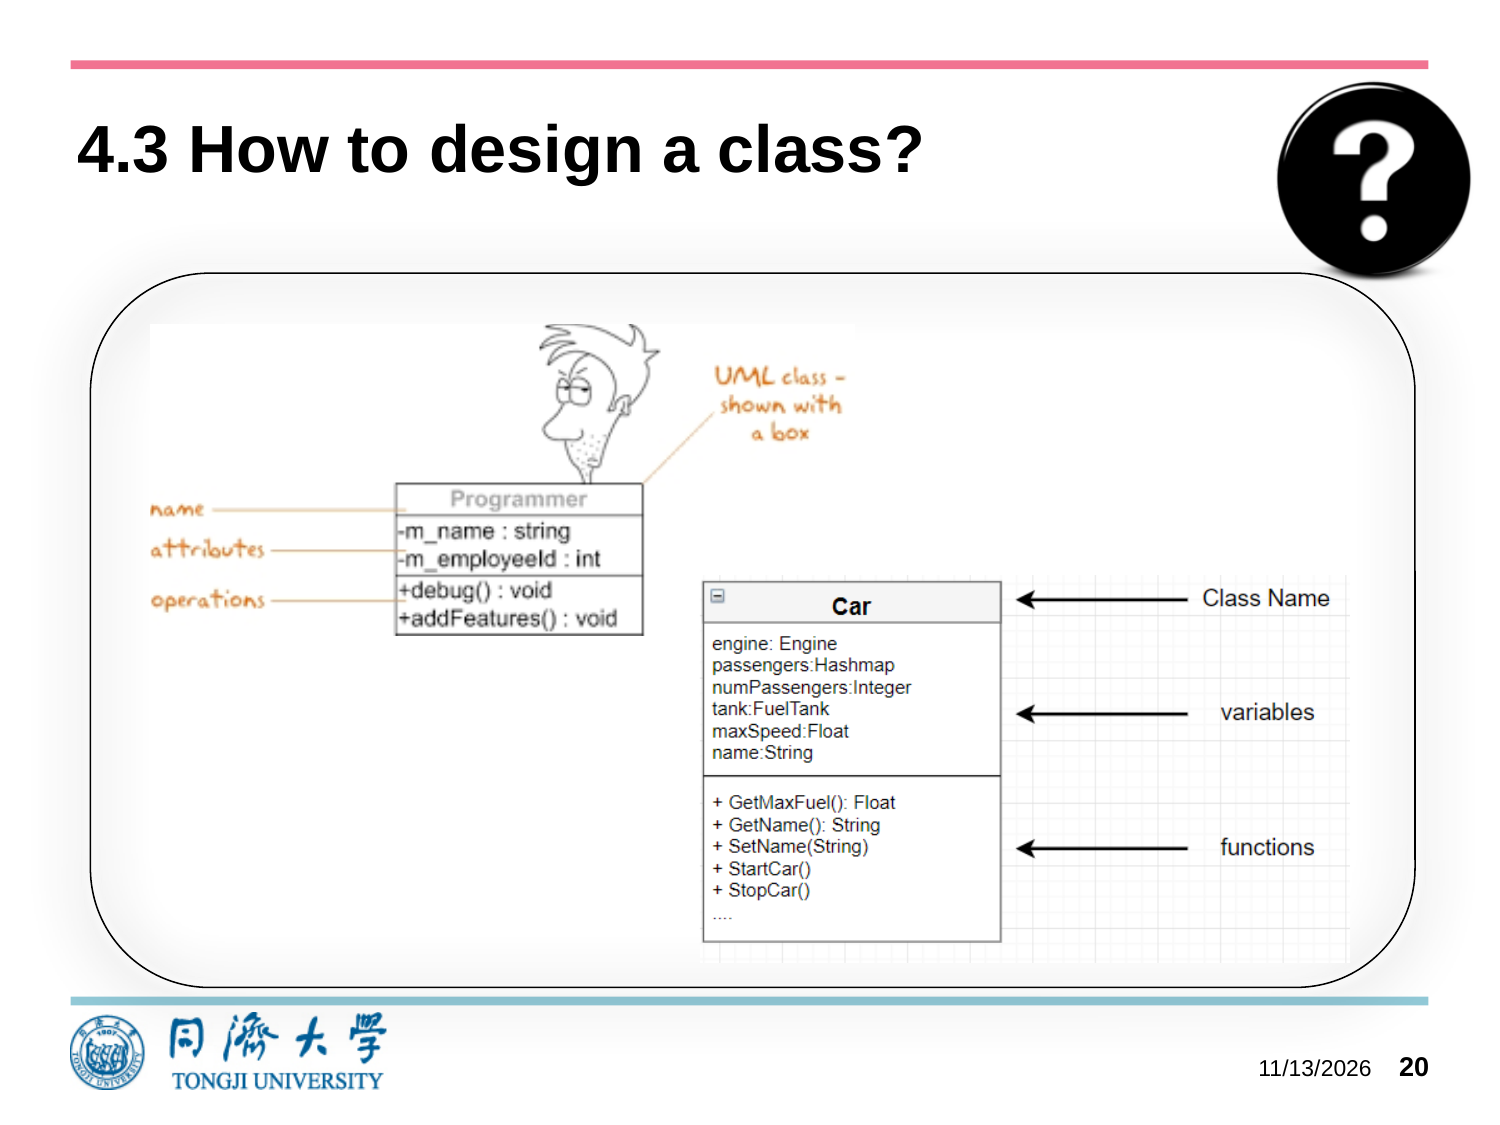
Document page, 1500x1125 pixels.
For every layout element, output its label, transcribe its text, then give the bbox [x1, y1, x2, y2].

slide_number 20 [1372, 1046, 1430, 1088]
title 4.3 How to design a class? [62, 107, 1243, 274]
picture [149, 324, 1351, 963]
text_box [90, 273, 1416, 988]
picture [70, 1012, 388, 1090]
picture [1248, 59, 1500, 312]
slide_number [1228, 1046, 1372, 1088]
